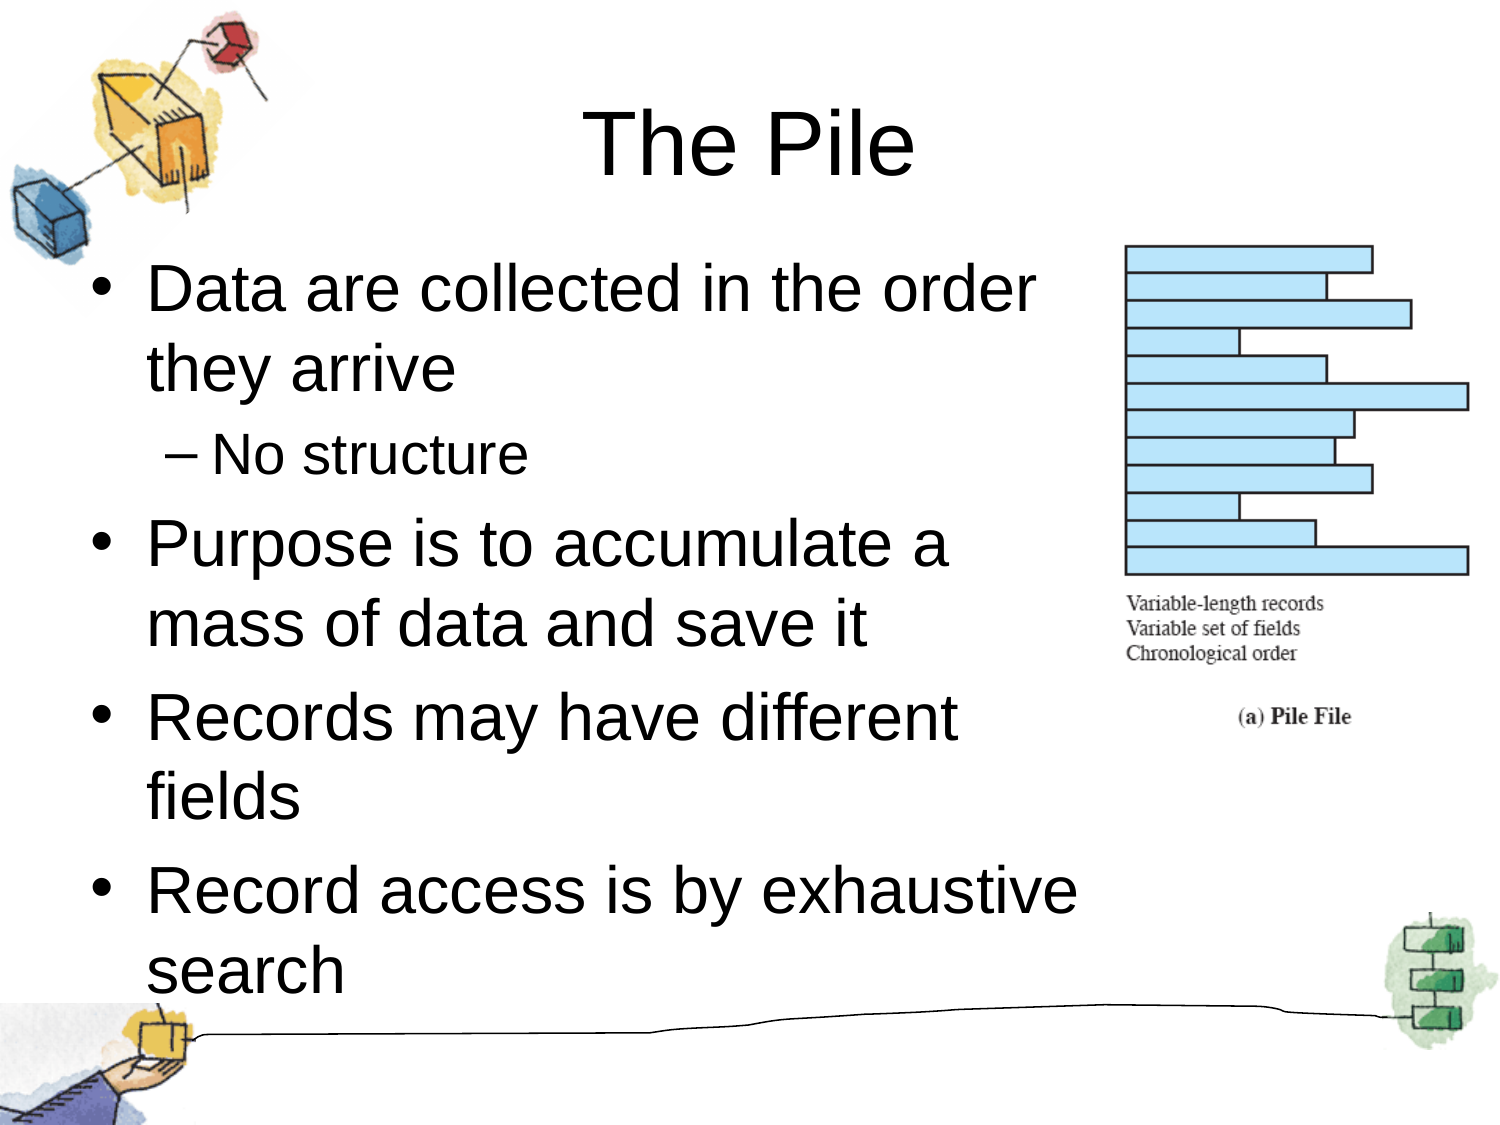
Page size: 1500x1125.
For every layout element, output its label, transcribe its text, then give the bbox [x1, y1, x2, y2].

picture [0, 1003, 196, 1125]
picture [113, 0, 275, 45]
picture [1075, 212, 1500, 738]
picture [1382, 912, 1500, 1050]
list Data are collected in the order they arrive No structure Purpose is to accumulate a mass of data and save it Records may have different fields Record access is by exhaustive search [75, 237, 1100, 1050]
title The Pile [75, 45, 1425, 233]
picture [0, 84, 167, 306]
